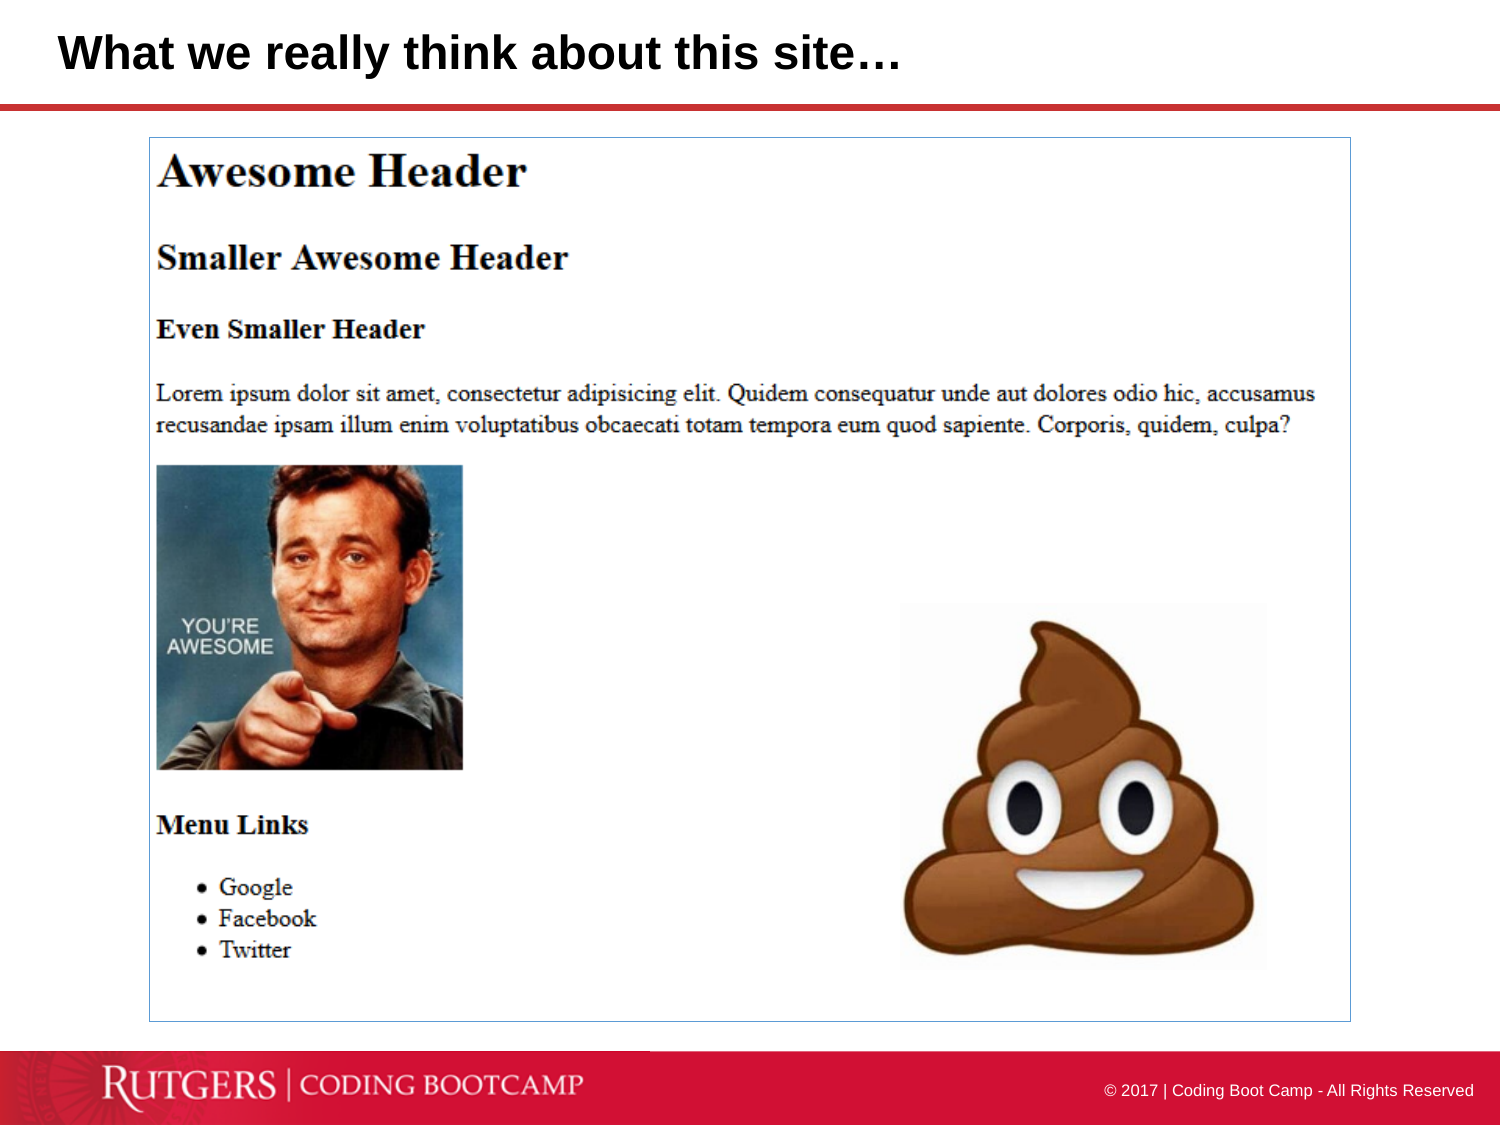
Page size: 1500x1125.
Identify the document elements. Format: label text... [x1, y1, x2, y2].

title What we really think about this site… [49, 0, 948, 108]
picture [0, 1051, 650, 1125]
picture [148, 137, 1351, 1023]
